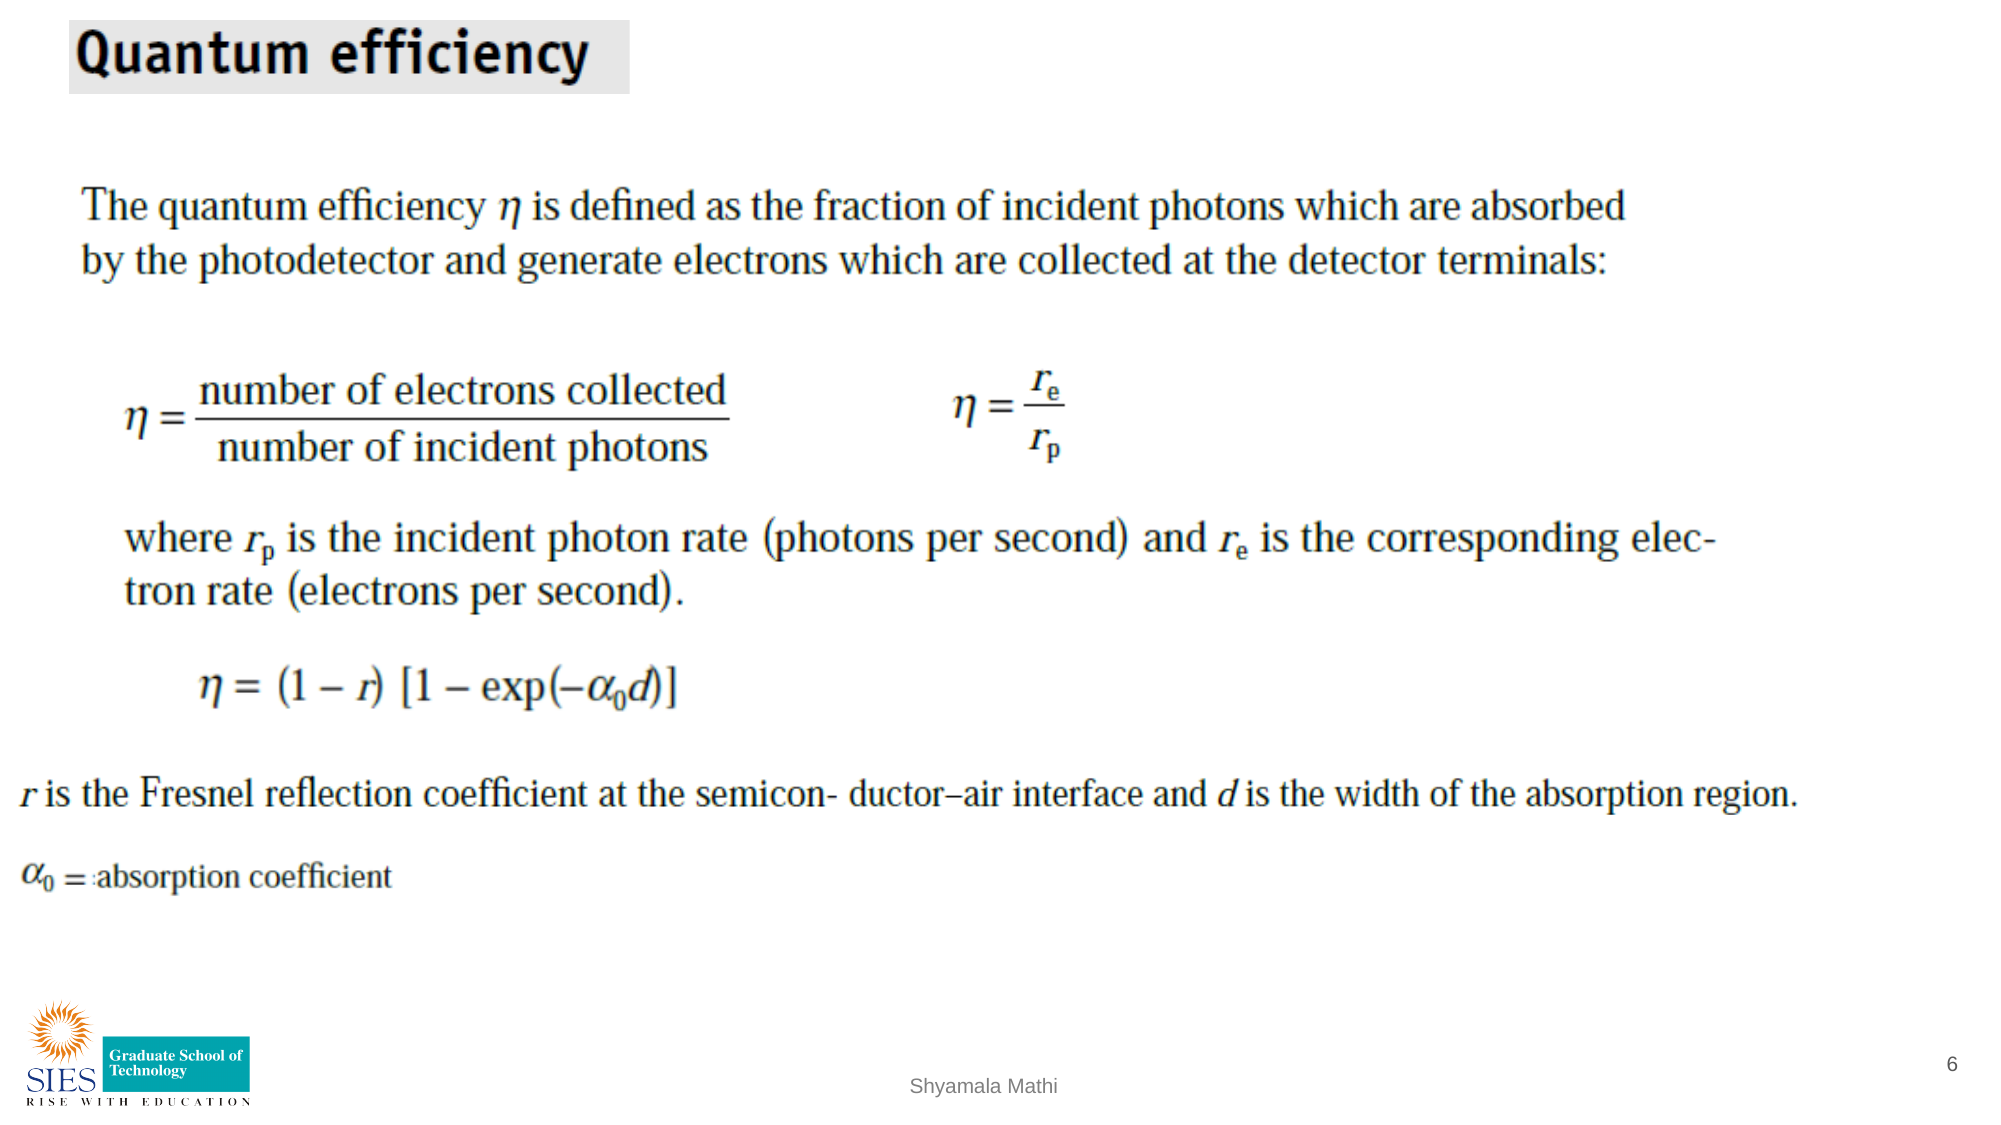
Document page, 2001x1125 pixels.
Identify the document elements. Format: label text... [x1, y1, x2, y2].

picture [905, 334, 1160, 487]
picture [79, 341, 802, 487]
picture [187, 650, 695, 731]
picture [26, 998, 250, 1106]
picture [17, 764, 1838, 822]
picture [79, 507, 1732, 617]
picture [17, 854, 404, 915]
picture [68, 20, 630, 94]
slide_number 6 [1853, 1019, 1974, 1106]
picture [68, 174, 1648, 284]
